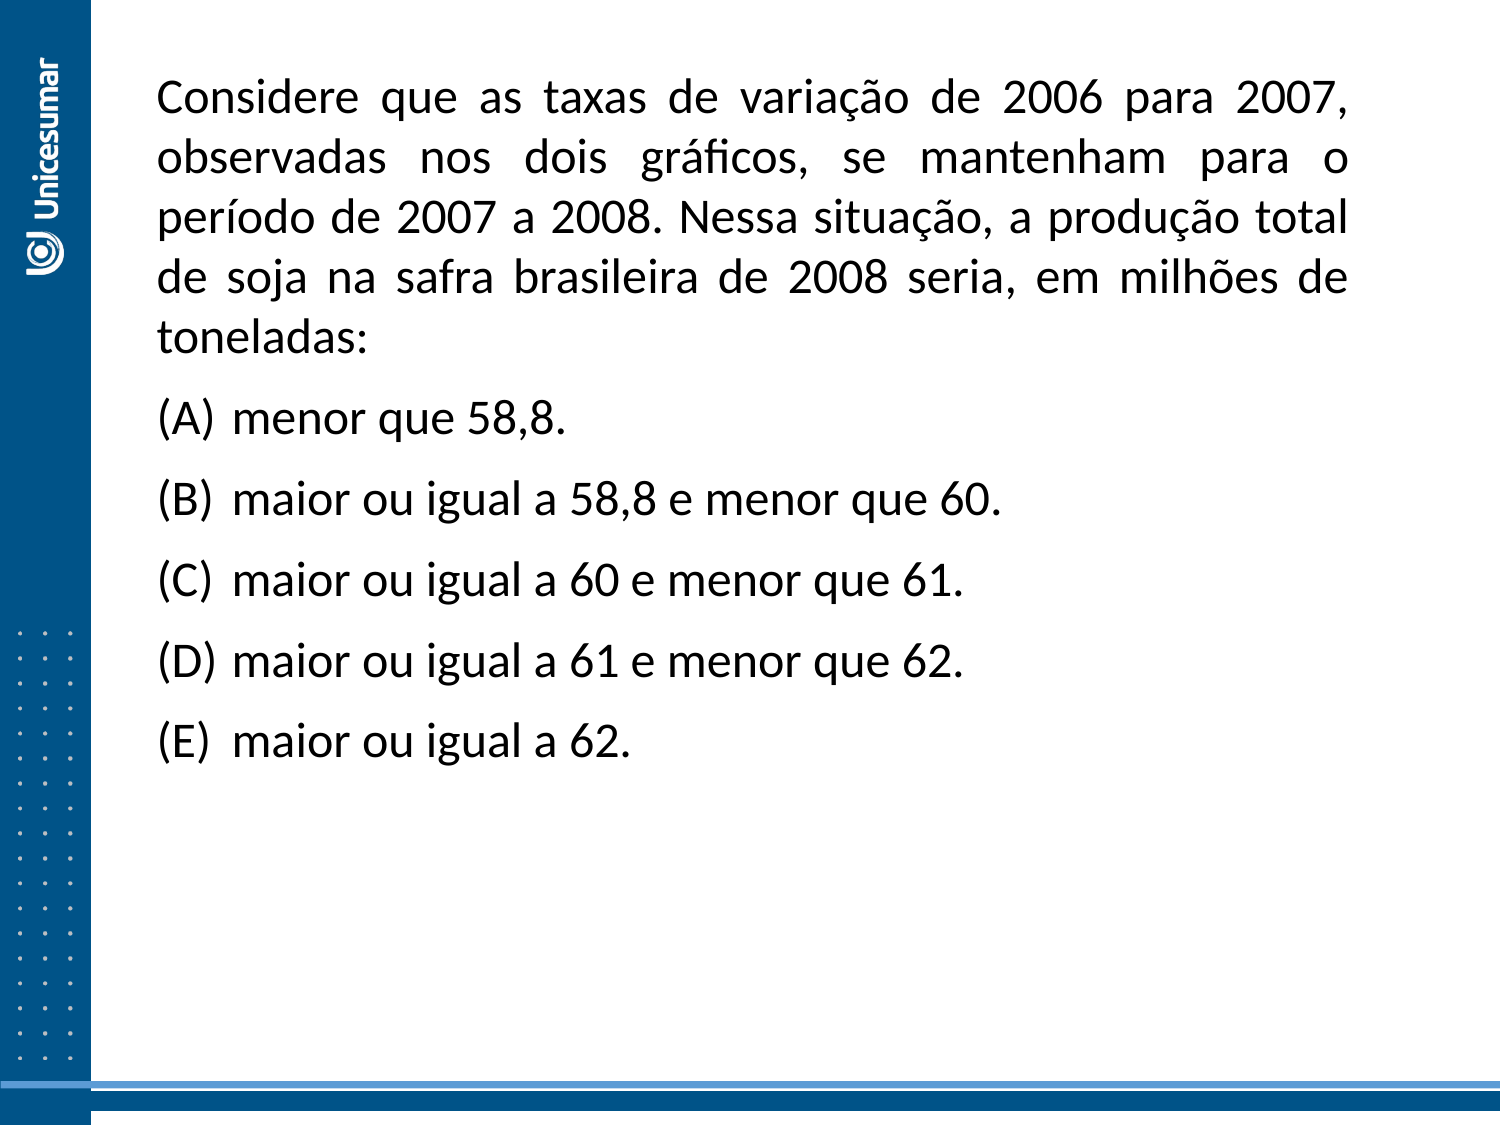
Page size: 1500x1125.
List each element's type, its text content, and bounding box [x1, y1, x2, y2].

list Considere que as taxas de variação de 2006 para 2007, observadas nos dois gráficos, se mantenham para o período de 2007 a 2008. Nessa situação, a produção total de soja na safra brasileira de 2008 seria, em milhões de toneladas: menor que 58,8. maior ou igual a 58,8 e menor que 60. maior ou igual a 60 e menor que 61. maior ou igual a 61 e menor que 62. maior ou igual a 62. [141, 56, 1365, 1053]
picture [27, 58, 64, 275]
picture [18, 631, 83, 1060]
